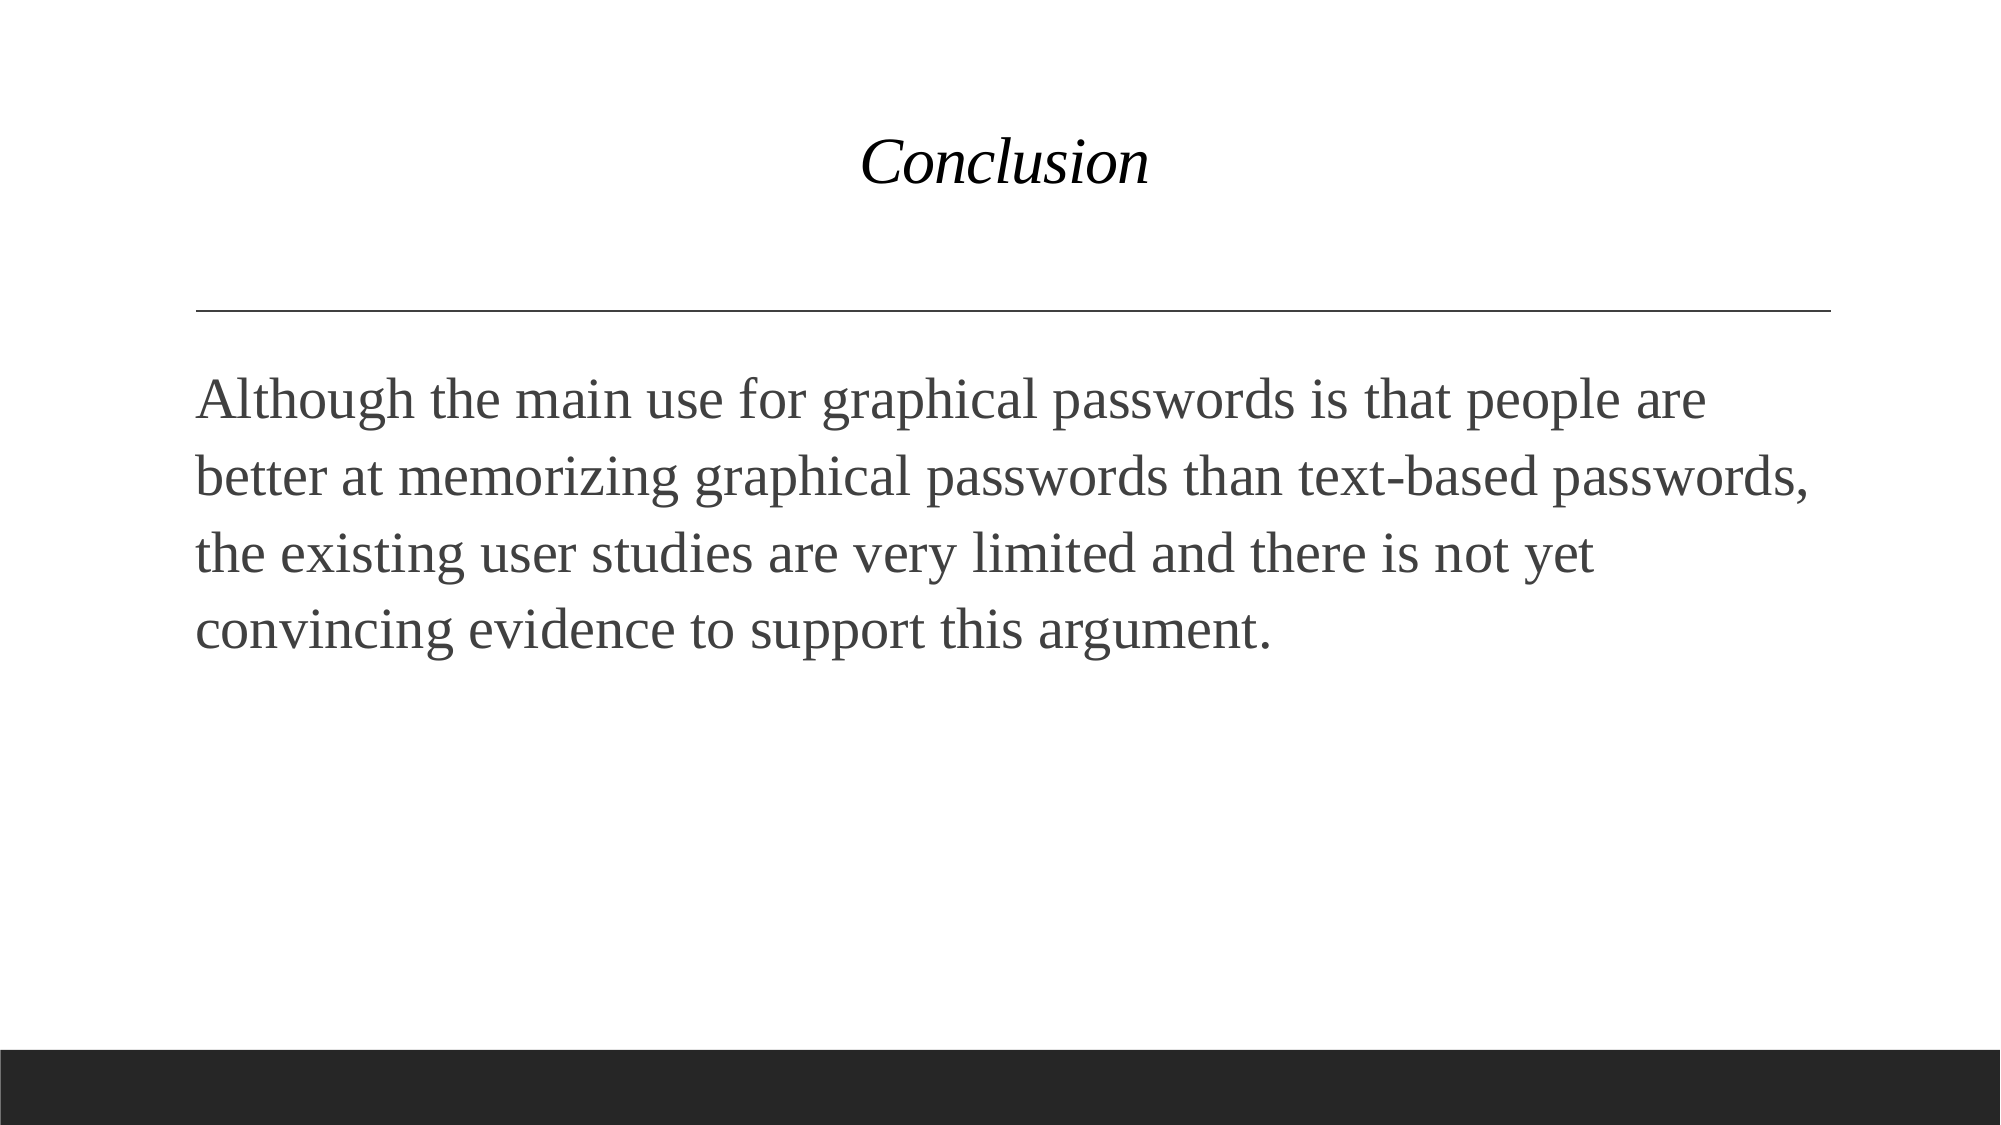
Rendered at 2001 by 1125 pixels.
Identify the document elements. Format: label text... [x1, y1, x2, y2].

list Although the main use for graphical passwords is that people are better at memorizing graphical passwords than text-based passwords, the existing user studies are very limited and there is not yet convincing evidence to support this argument. [180, 345, 1830, 963]
title Conclusion [180, 47, 1830, 285]
